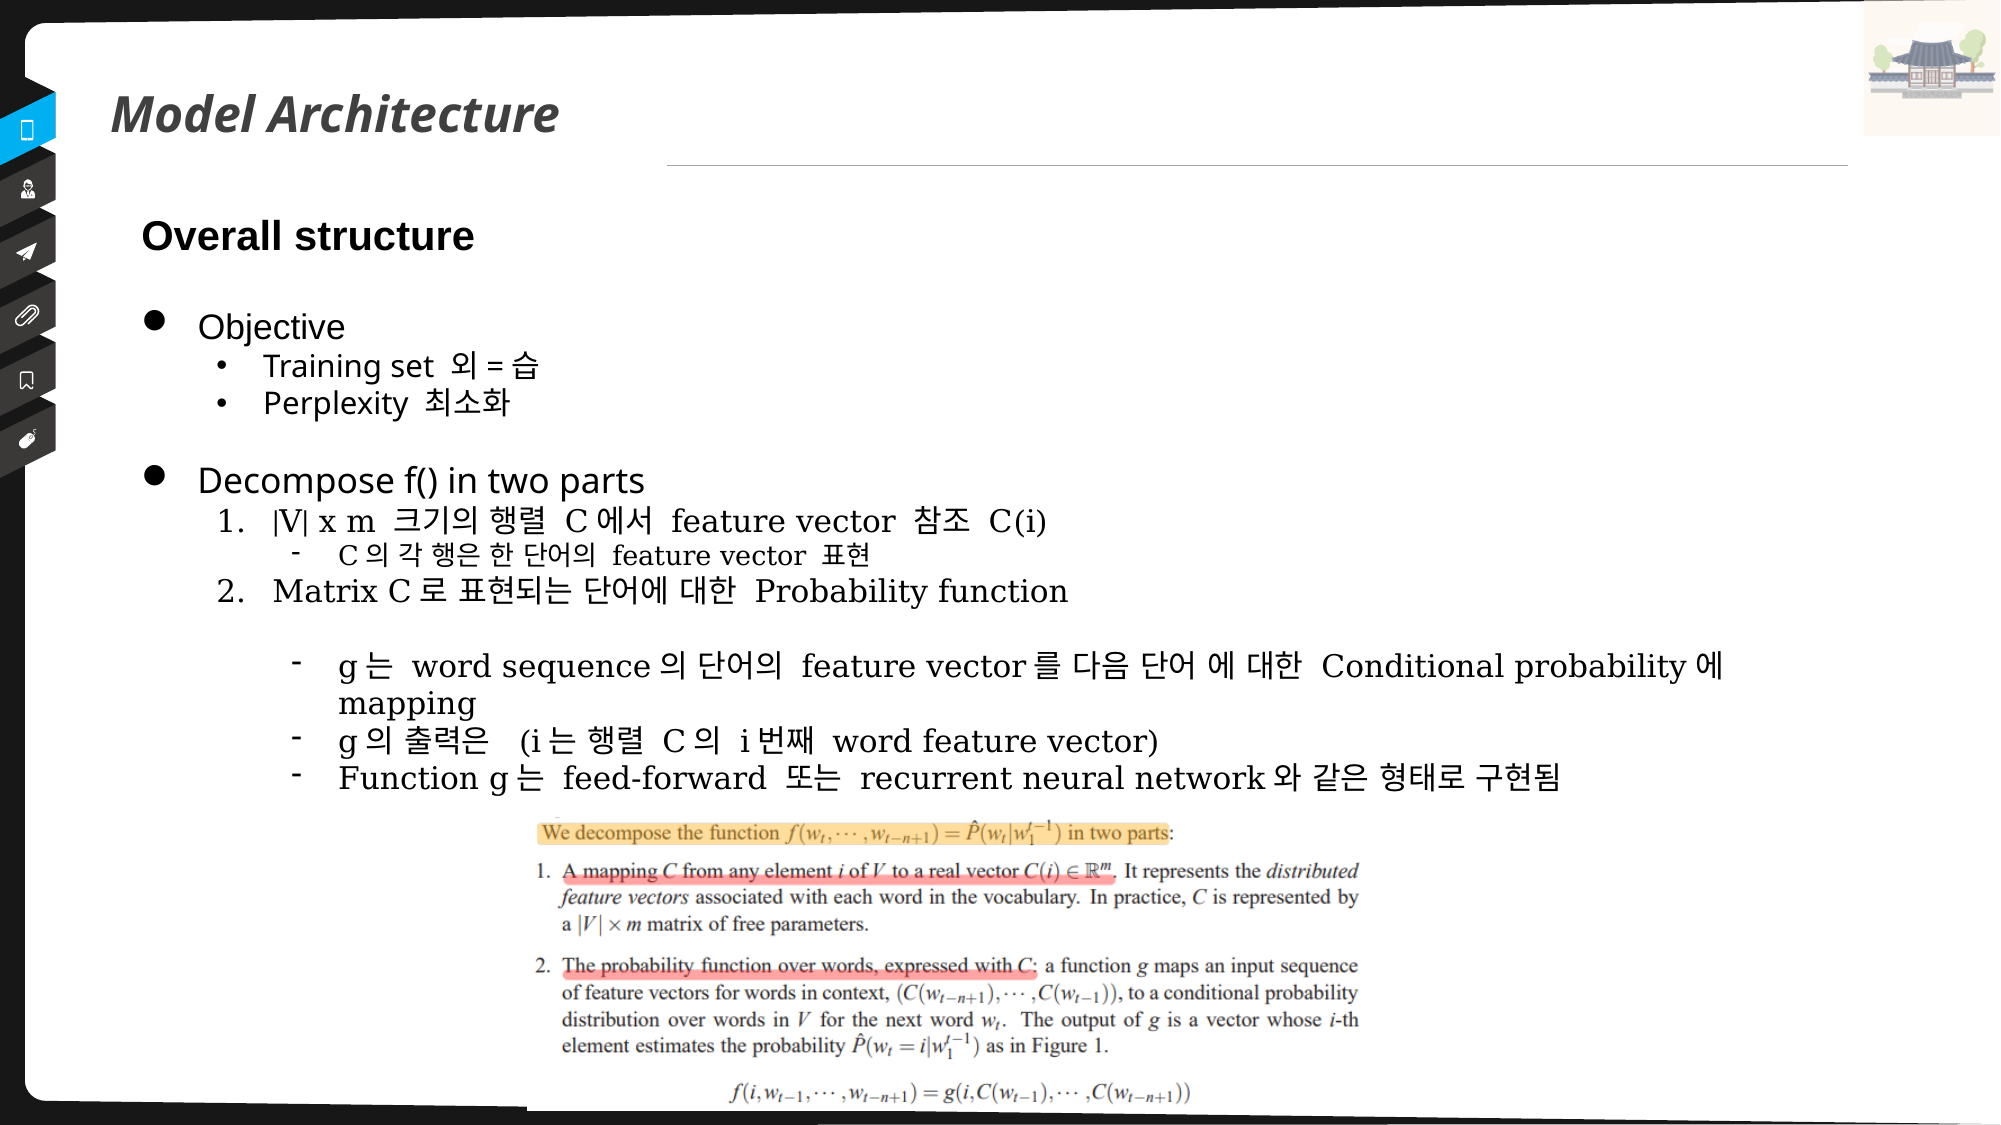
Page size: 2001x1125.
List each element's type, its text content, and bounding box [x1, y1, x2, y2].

picture [1864, 0, 2000, 136]
text_box [0, 478, 2000, 1125]
text_box Model Architecture [95, 44, 869, 150]
text_box [0, 0, 1864, 64]
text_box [0, 64, 56, 478]
picture [527, 817, 1370, 1111]
